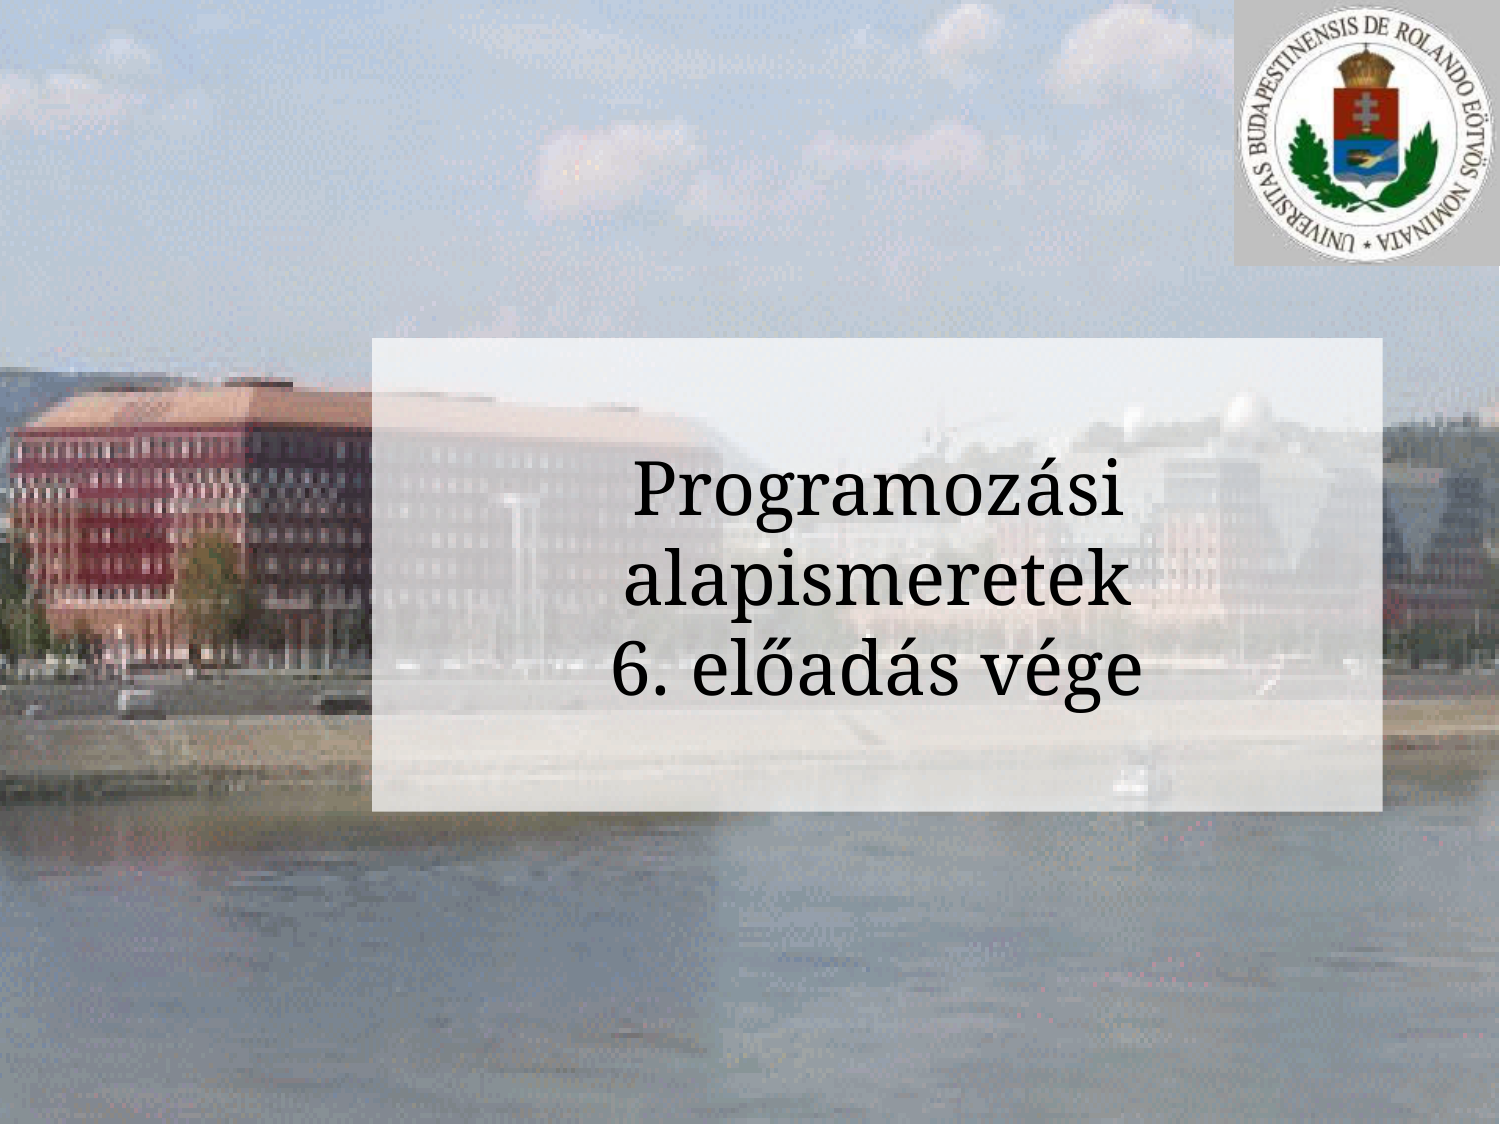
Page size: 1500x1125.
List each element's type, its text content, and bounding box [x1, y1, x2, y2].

picture [0, 0, 1500, 1124]
text_box Programozási alapismeretek 6. előadás vége [372, 338, 1383, 812]
